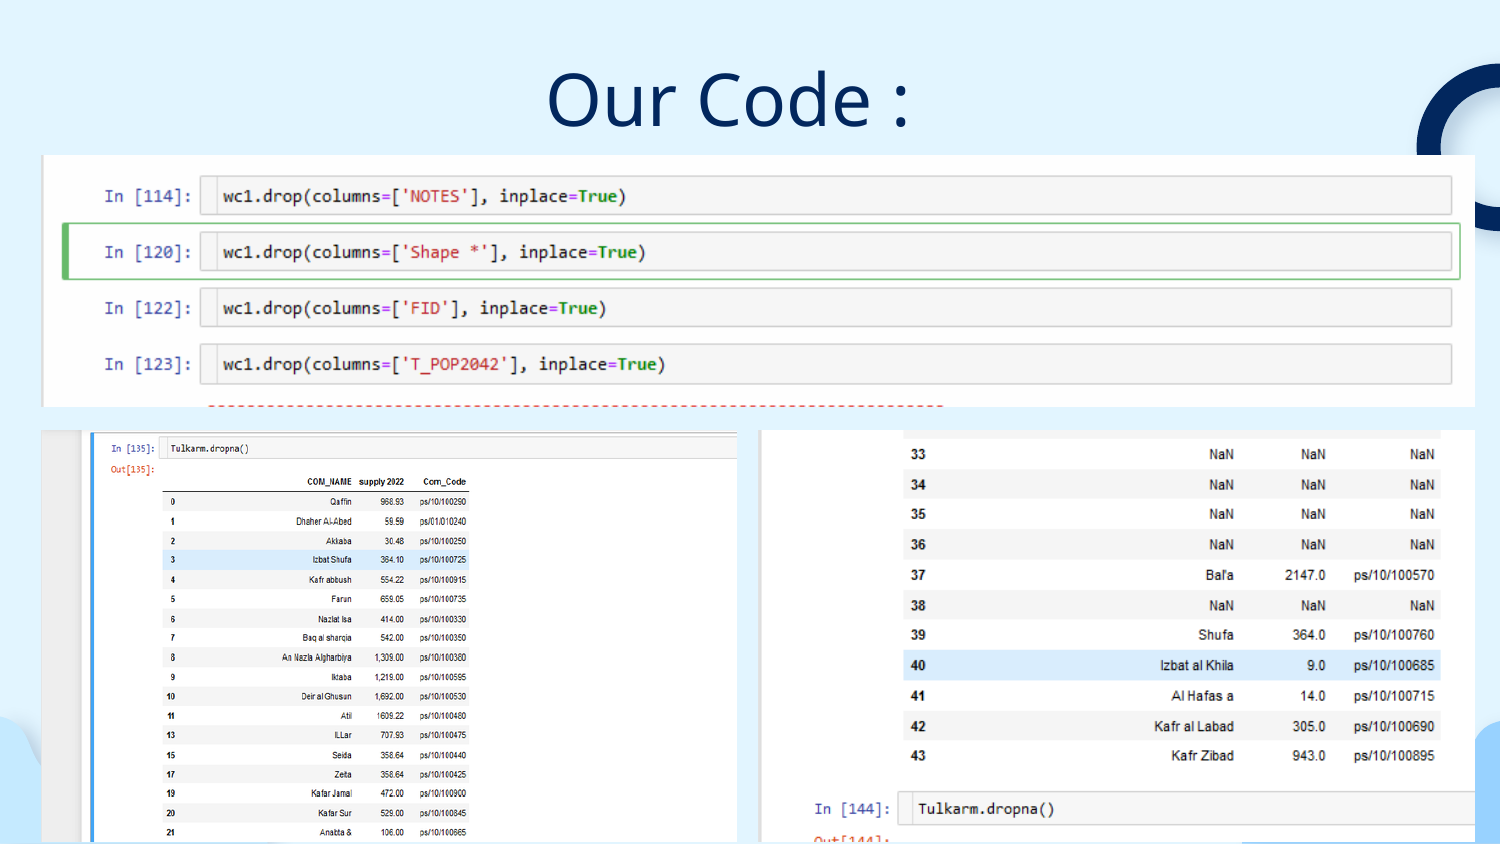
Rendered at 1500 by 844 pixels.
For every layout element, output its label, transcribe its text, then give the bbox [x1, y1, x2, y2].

picture [758, 430, 1475, 842]
picture [41, 430, 737, 842]
title Our Code : [105, 51, 1371, 153]
picture [41, 155, 1475, 407]
